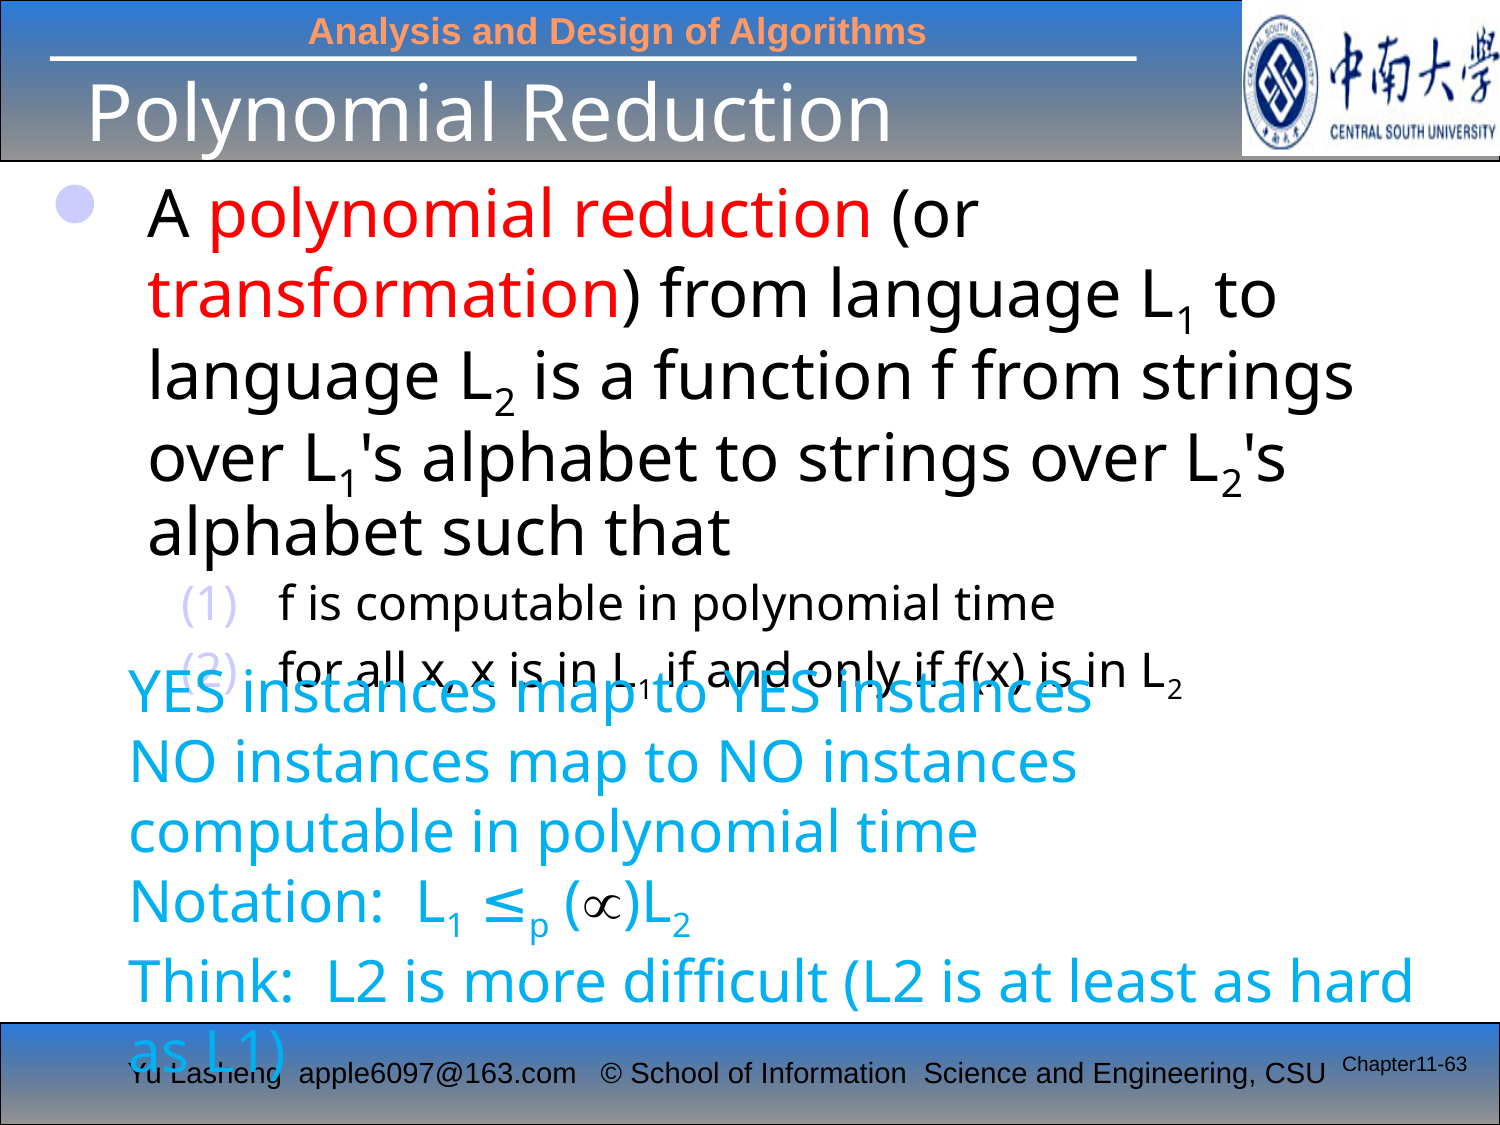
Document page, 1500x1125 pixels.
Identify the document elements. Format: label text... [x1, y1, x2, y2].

text_box YES instances map to YES instances NO instances map to NO instances computable in polynomial time Notation: L1 ≤p ()L2 Think: L2 is more difficult (L2 is at least as hard as L1) [113, 646, 1496, 1092]
picture [1242, 0, 1500, 156]
slide_number Chapter11-63 [1293, 1042, 1483, 1118]
list A polynomial reduction (or transformation) from language L1 to language L2 is a function f from strings over L1's alphabet to strings over L2's alphabet such that f is computable in polynomial time for all x, x is in L1 if and only if f(x) is in L2 [34, 172, 1454, 1006]
title Polynomial Reduction [70, 58, 1243, 162]
